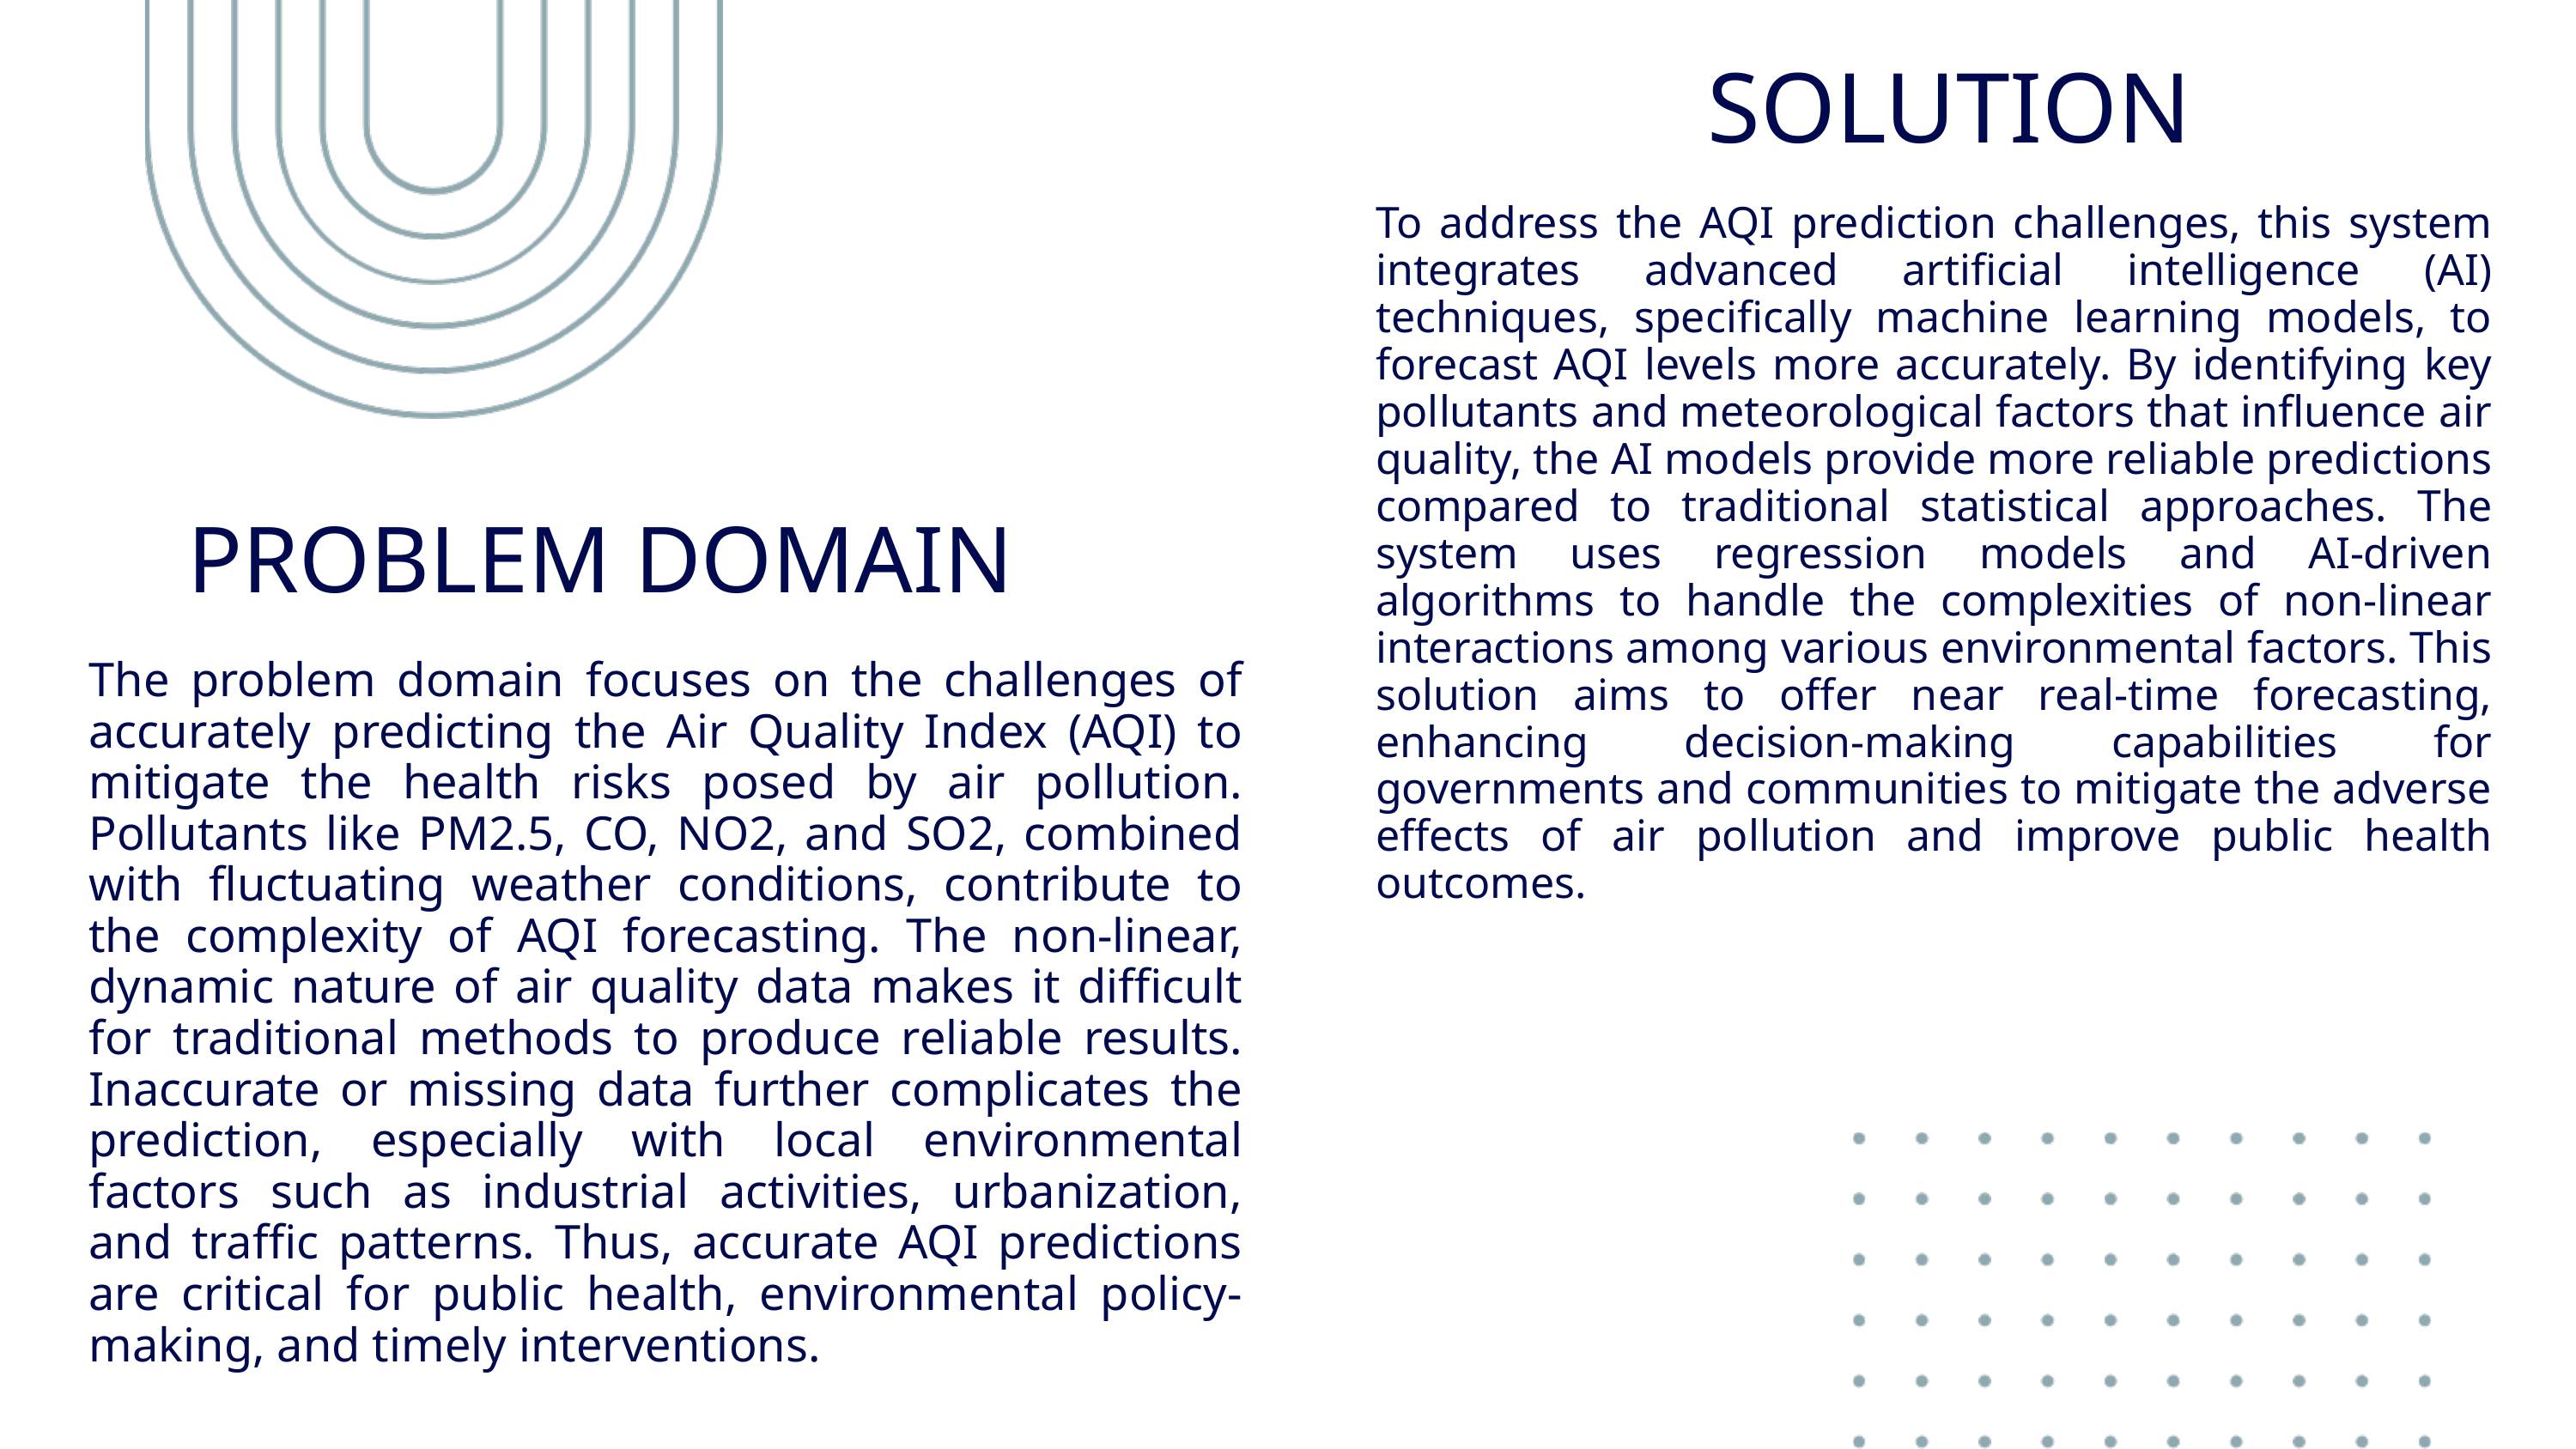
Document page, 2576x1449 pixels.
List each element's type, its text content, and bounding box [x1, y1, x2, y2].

text_box [1853, 1132, 2432, 1449]
text_box SOLUTION [1243, 56, 2192, 163]
text_box The problem domain focuses on the challenges of accurately predicting the Air Quality Index (AQI) to mitigate the health risks posed by air pollution. Pollutants like PM2.5, CO, NO2, and SO2, combined with fluctuating weather conditions, contribute to the complexity of AQI forecasting. The non-linear, dynamic nature of air quality data makes it difficult for traditional methods to produce reliable results. Inaccurate or missing data further complicates the prediction, especially with local environmental factors such as industrial activities, urbanization, and traffic patterns. Thus, accurate AQI predictions are critical for public health, environmental policy-making, and timely interventions. [88, 654, 1244, 1371]
text_box [144, 0, 723, 419]
text_box To address the AQI prediction challenges, this system integrates advanced artificial intelligence (AI) techniques, specifically machine learning models, to forecast AQI levels more accurately. By identifying key pollutants and meteorological factors that influence air quality, the AI models provide more reliable predictions compared to traditional statistical approaches. The system uses regression models and AI-driven algorithms to handle the complexities of non-linear interactions among various environmental factors. This solution aims to offer near real-time forecasting, enhancing decision-making capabilities for governments and communities to mitigate the adverse effects of air pollution and improve public health outcomes. [1376, 199, 2493, 907]
text_box PROBLEM DOMAIN [187, 510, 1244, 611]
